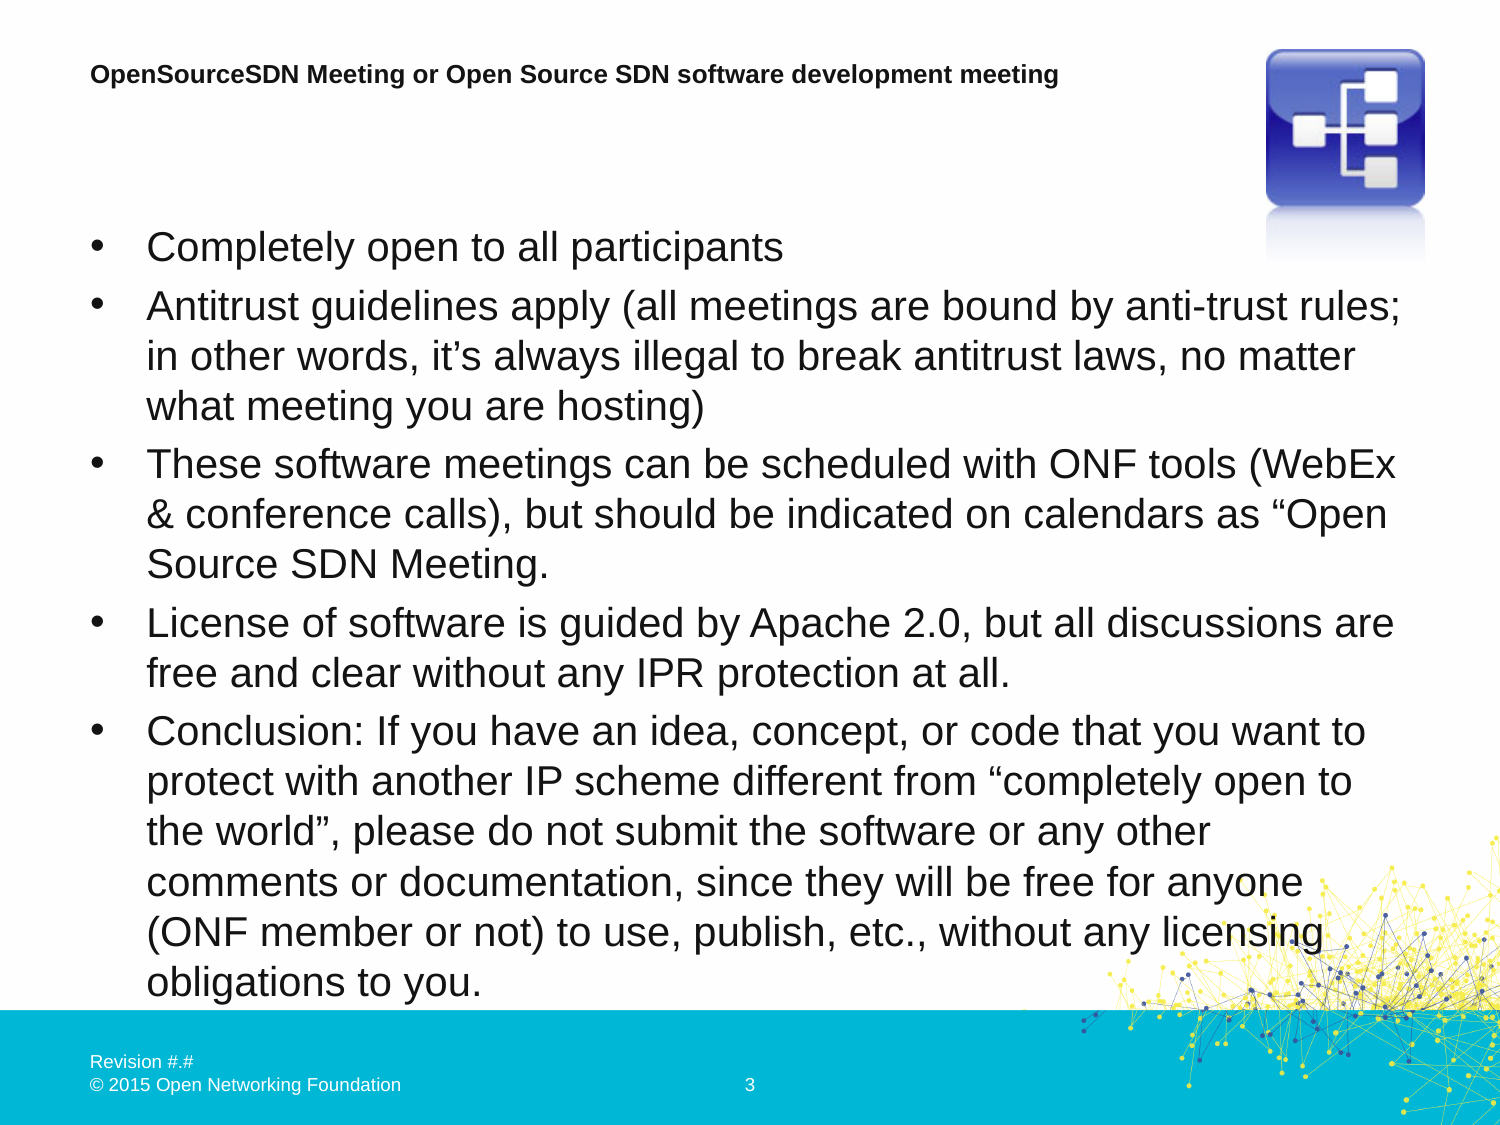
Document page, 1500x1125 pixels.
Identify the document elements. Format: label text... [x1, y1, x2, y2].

title OpenSourceSDN Meeting or Open Source SDN software development meeting [75, 50, 1088, 150]
picture [0, 0, 1500, 1125]
slide_number 3 [575, 1042, 925, 1103]
list Completely open to all participants Antitrust guidelines apply (all meetings are bound by anti-trust rules; in other words, it’s always illegal to break antitrust laws, no matter what meeting you are hosting) These software meetings can be scheduled with ONF tools (WebEx & conference calls), but should be indicated on calendars as “Open Source SDN Meeting. License of software is guided by Apache 2.0, but all discussions are free and clear without any IPR protection at all. Conclusion: If you have an idea, concept, or code that you want to protect with another IP scheme different from “completely open to the world”, please do not submit the software or any other comments or documentation, since they will be free for anyone (ONF member or not) to use, publish, etc., without any licensing obligations to you. [75, 212, 1425, 1013]
